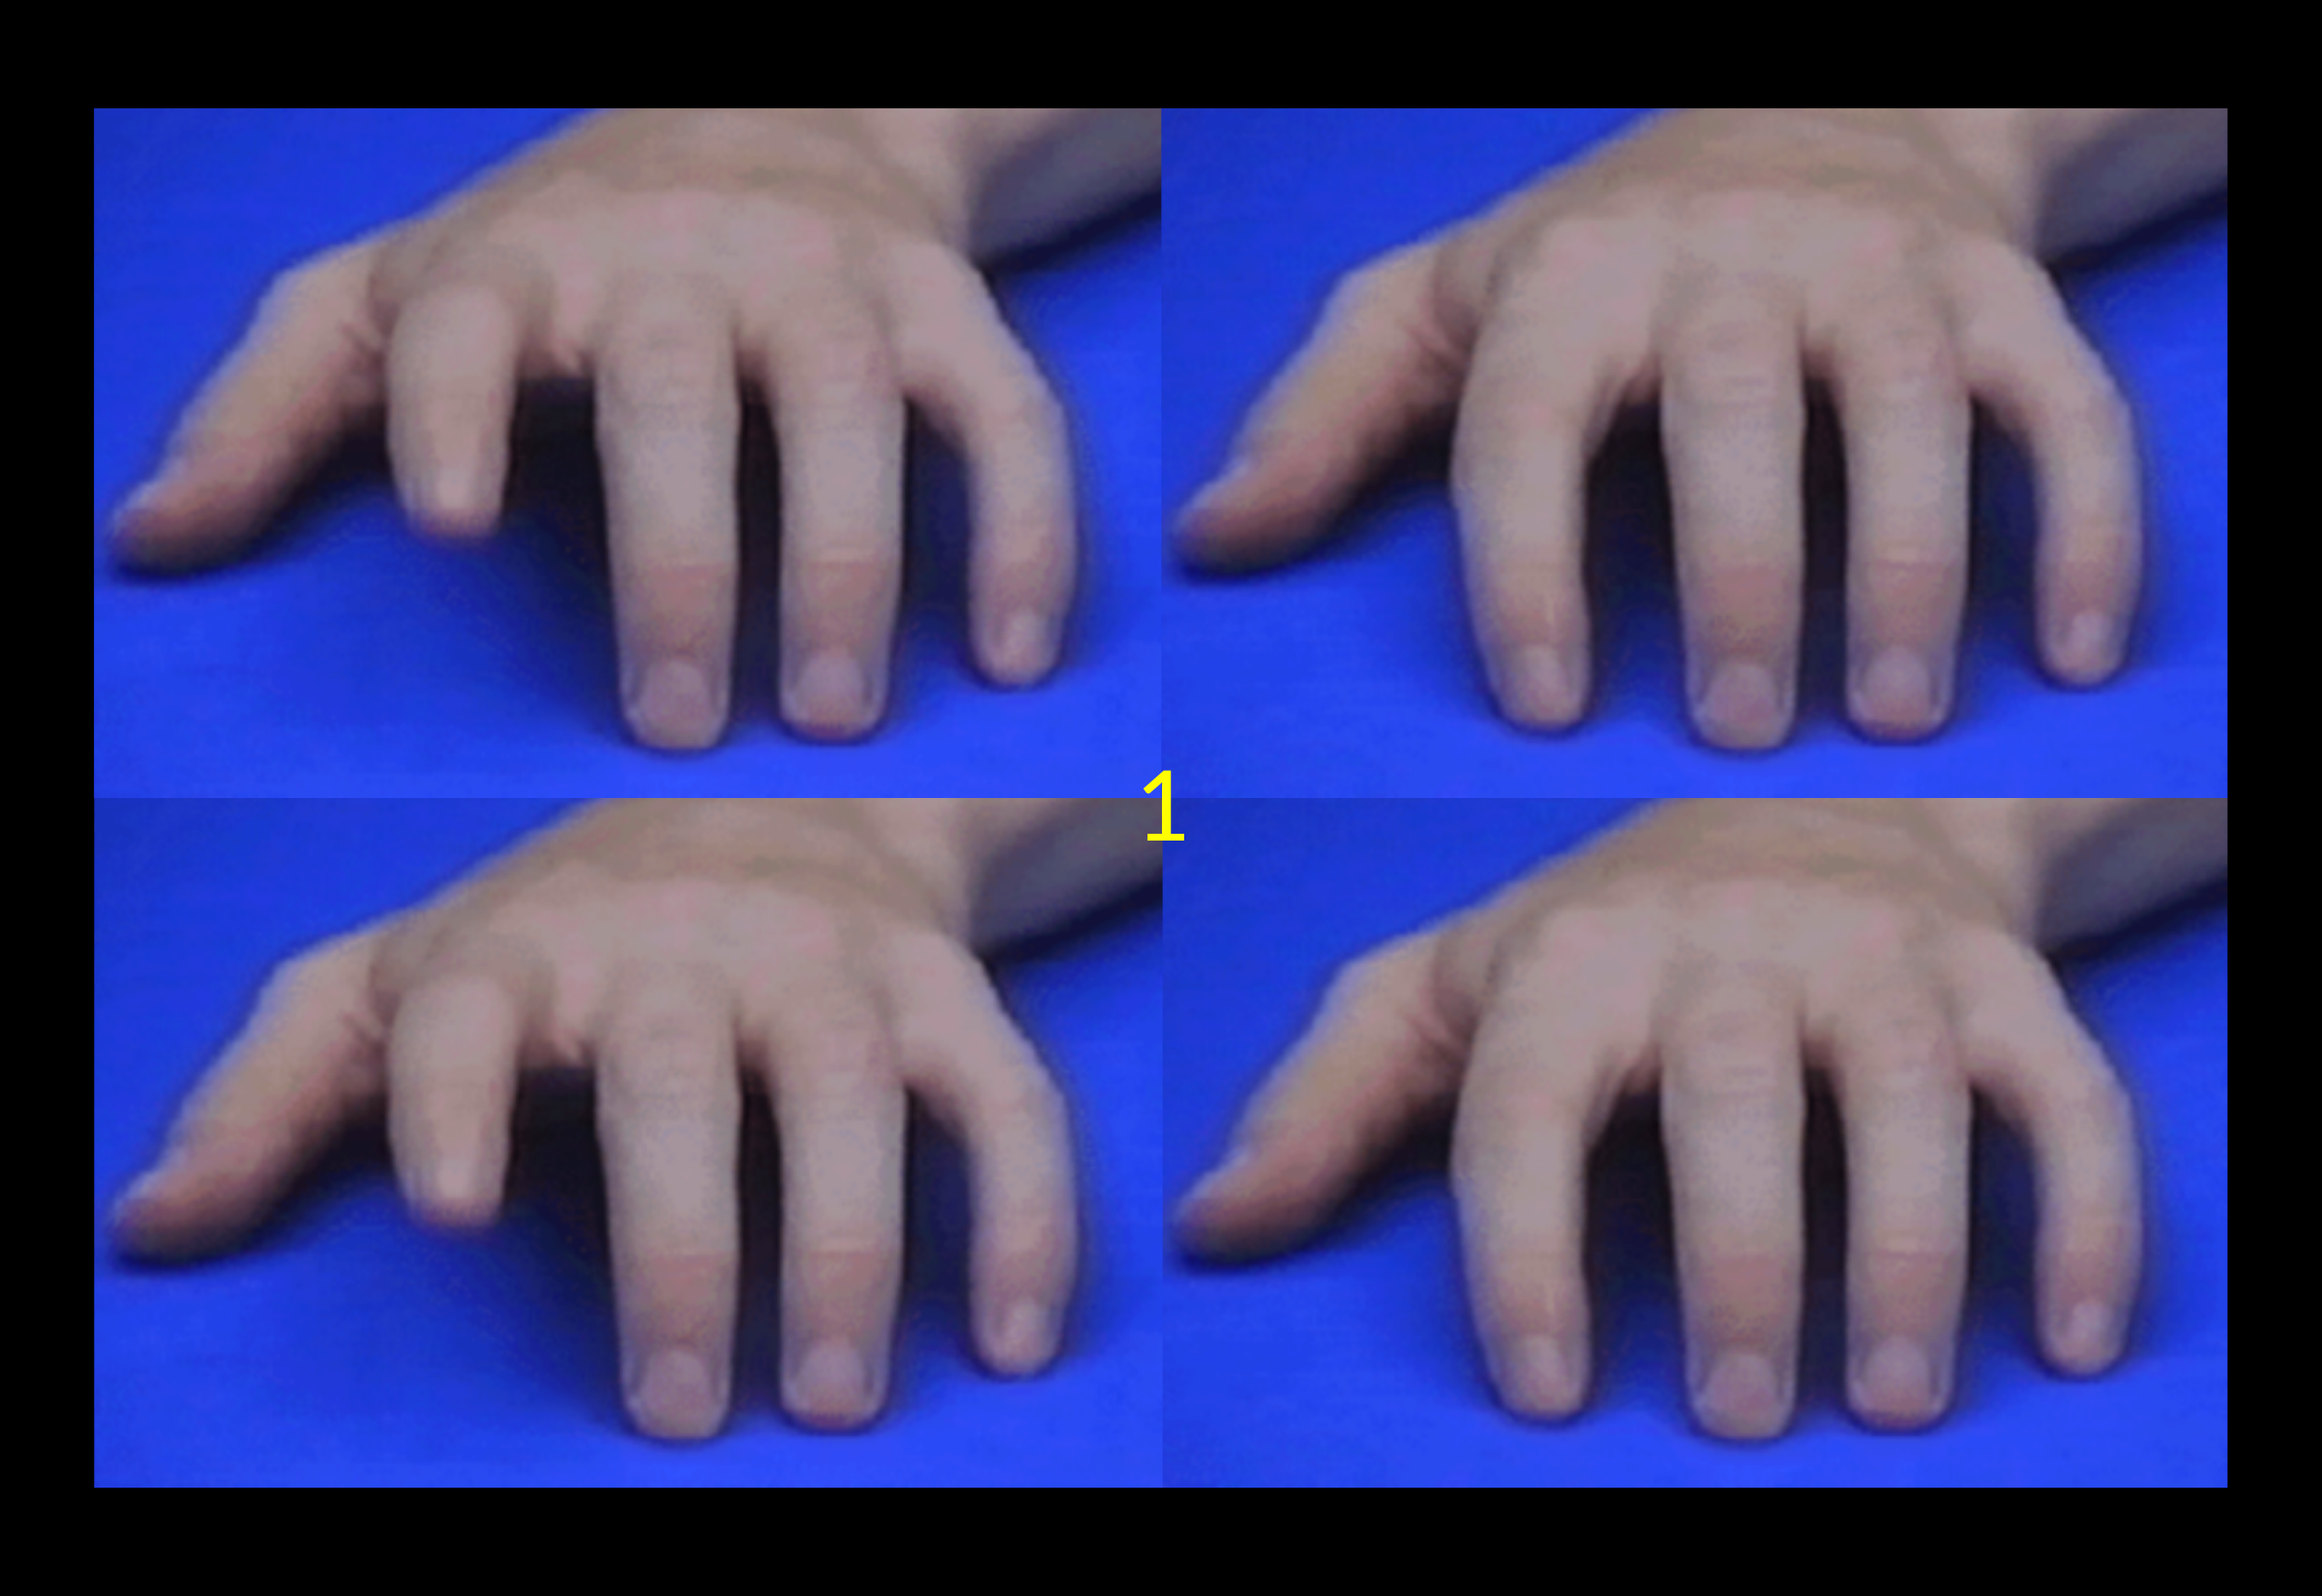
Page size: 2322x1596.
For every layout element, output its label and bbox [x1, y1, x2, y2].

picture [94, 108, 2228, 1488]
